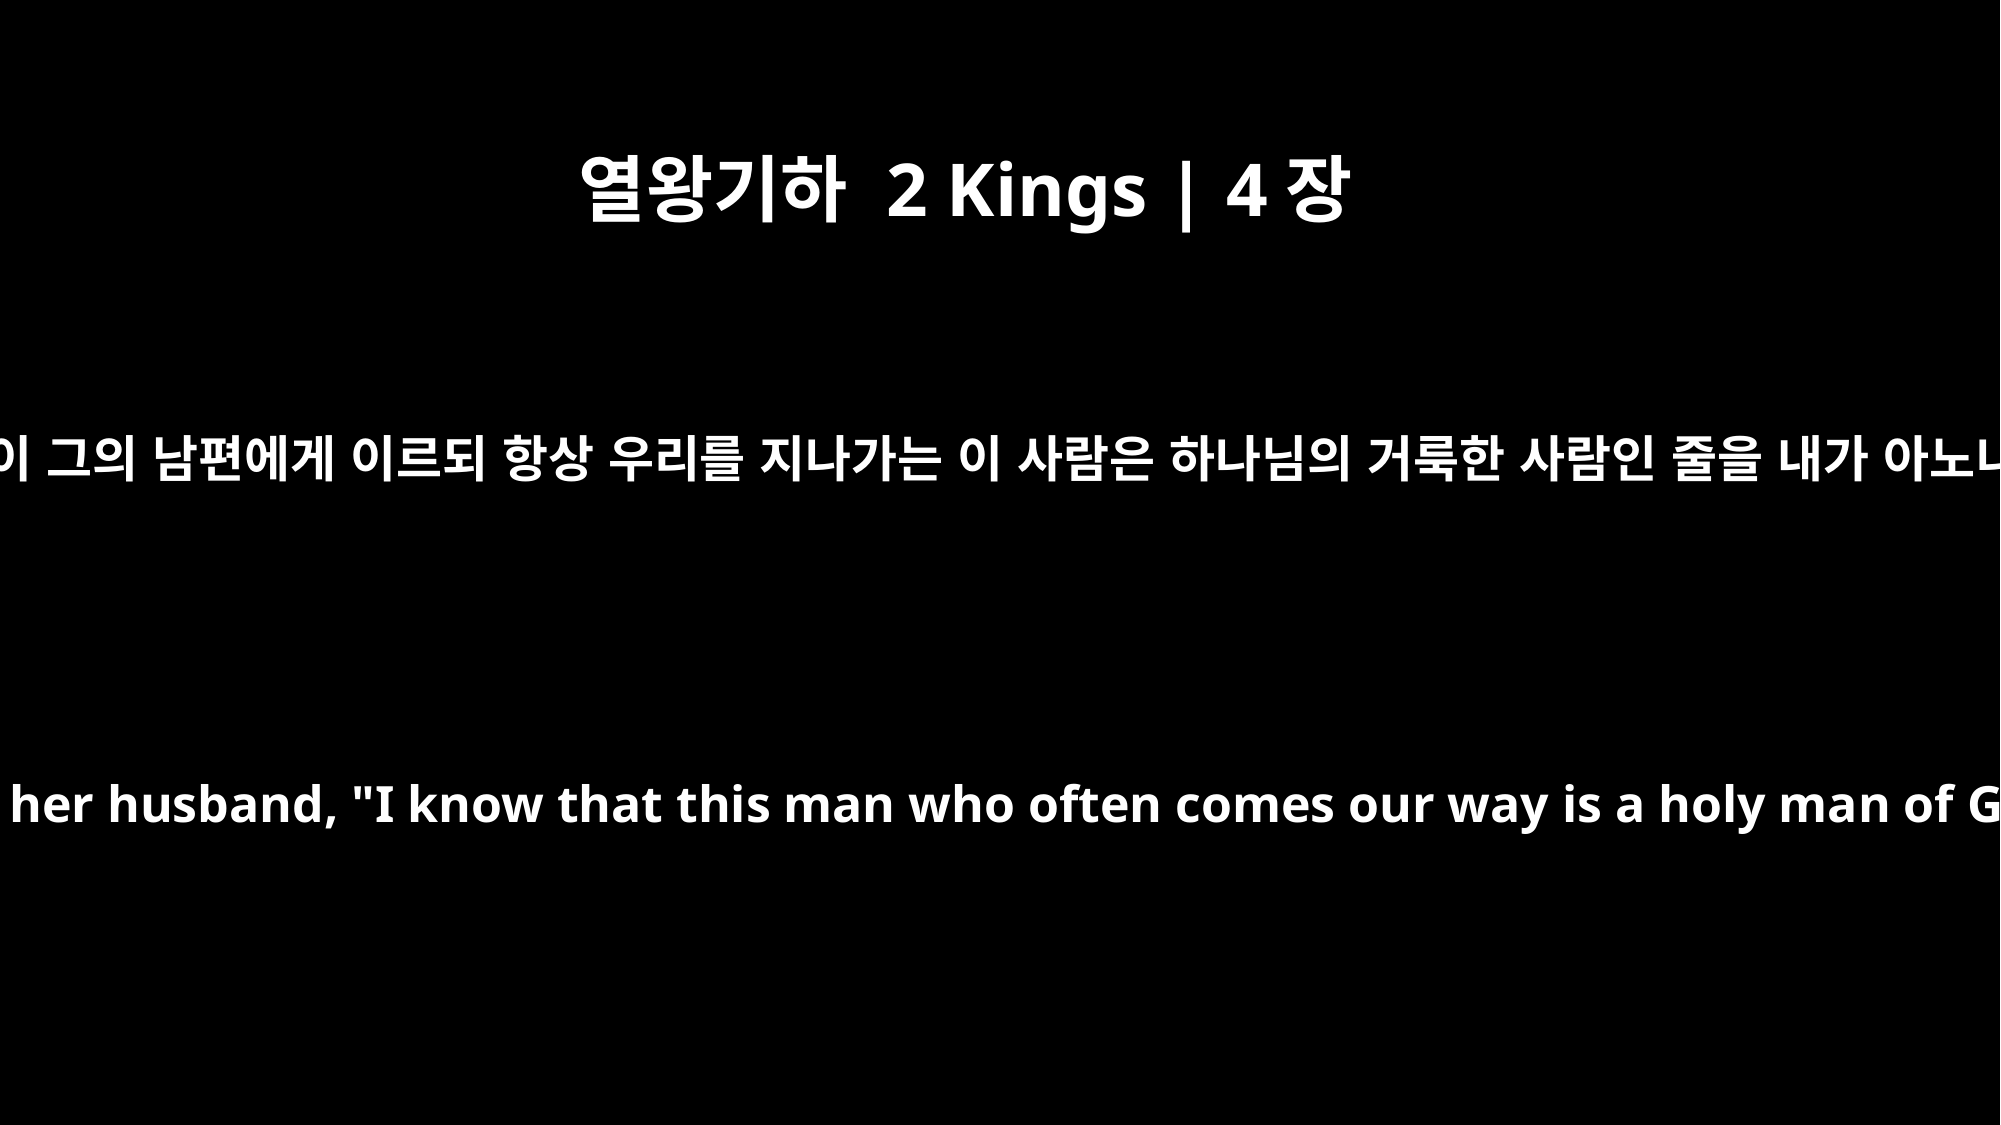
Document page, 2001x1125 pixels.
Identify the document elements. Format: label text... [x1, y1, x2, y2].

text_box 열왕기하 2 Kings | 4장 [564, 136, 1368, 239]
text_box She said to her husband, "I know that this man who often comes our way is a holy man of God. [0, 764, 2000, 840]
text_box 9 여인이 그의 남편에게 이르되 항상 우리를 지나가는 이 사람은 하나님의 거룩한 사람인 줄을 내가 아노니 [0, 359, 2000, 495]
